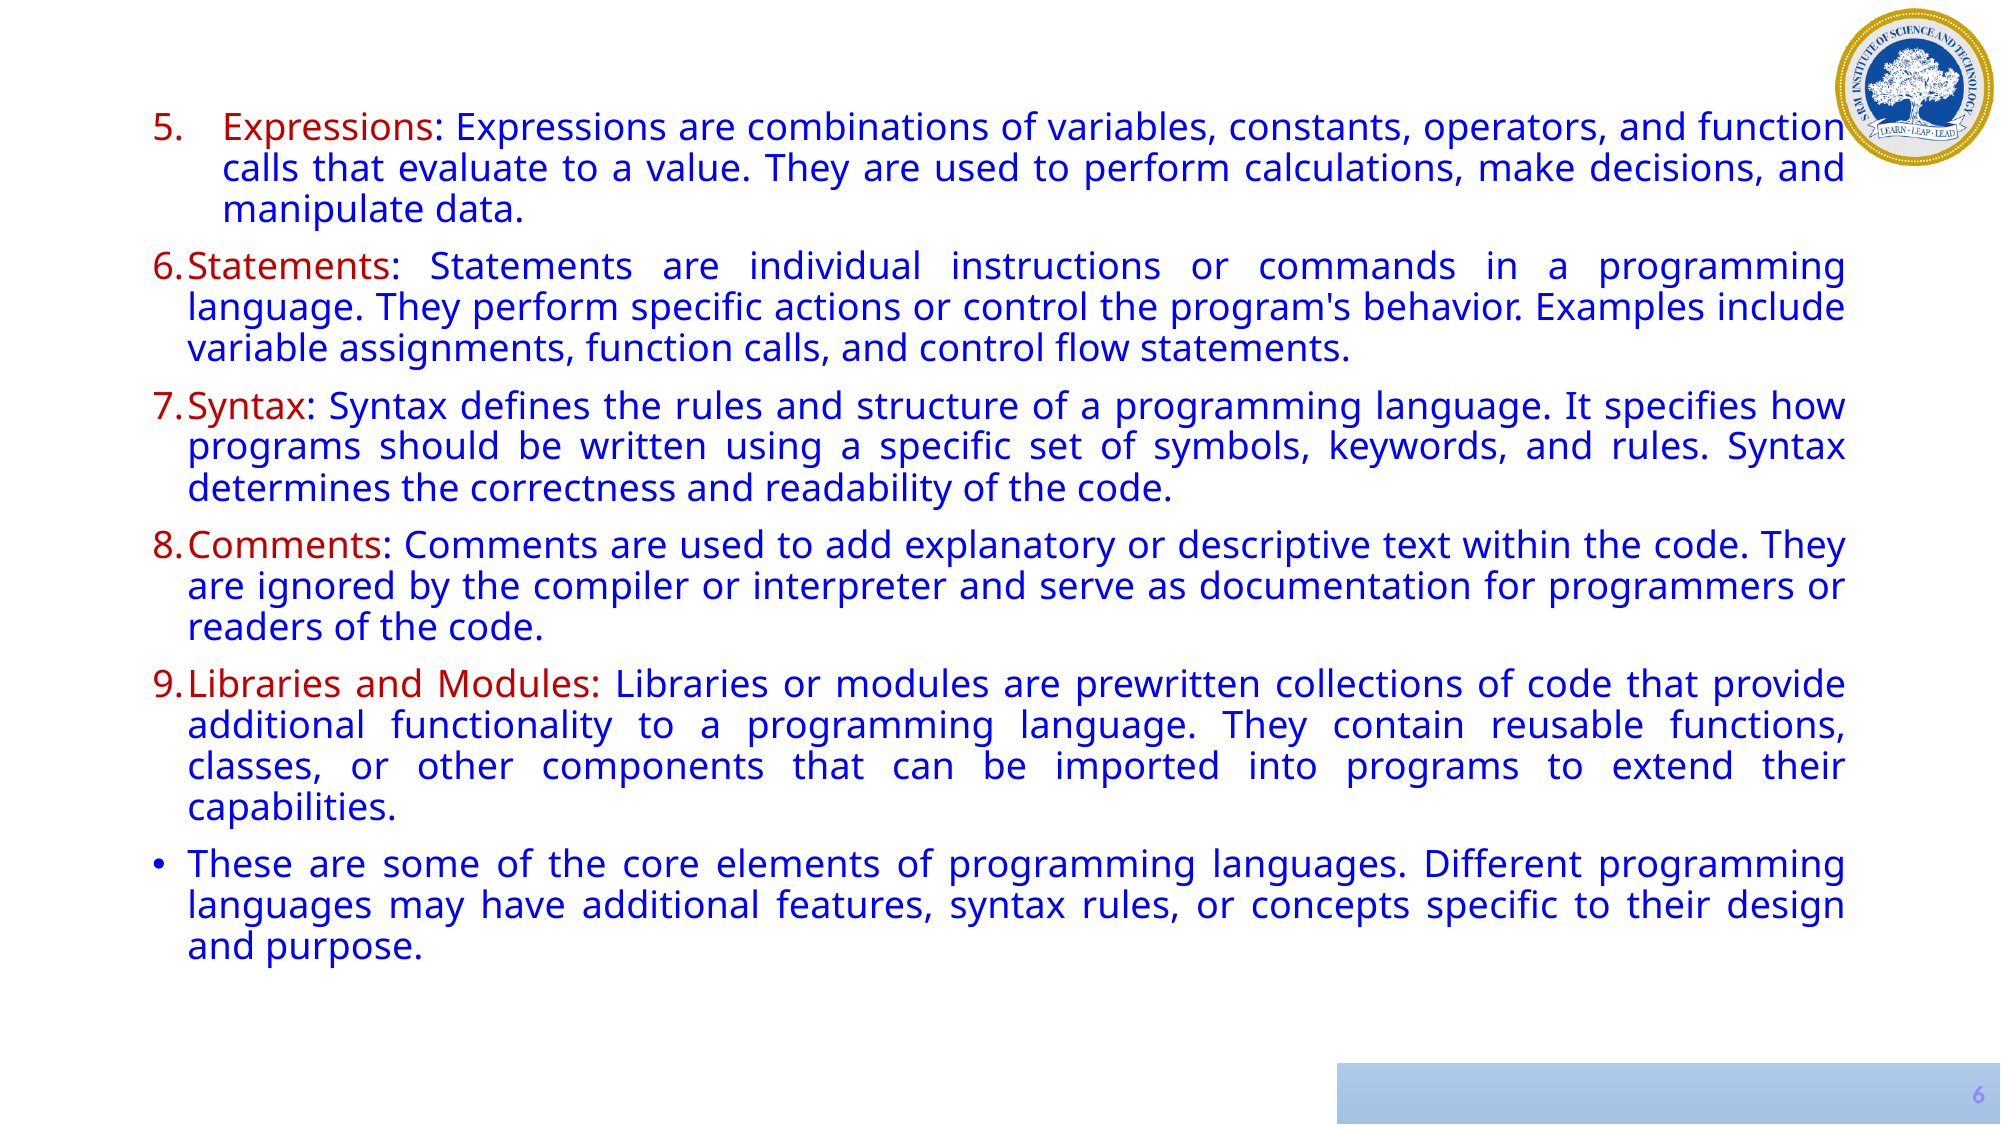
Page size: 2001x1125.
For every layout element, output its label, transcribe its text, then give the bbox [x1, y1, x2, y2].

list Expressions: Expressions are combinations of variables, constants, operators, and function calls that evaluate to a value. They are used to perform calculations, make decisions, and manipulate data. Statements: Statements are individual instructions or commands in a programming language. They perform specific actions or control the program's behavior. Examples include variable assignments, function calls, and control flow statements. Syntax: Syntax defines the rules and structure of a programming language. It specifies how programs should be written using a specific set of symbols, keywords, and rules. Syntax determines the correctness and readability of the code. Comments: Comments are used to add explanatory or descriptive text within the code. They are ignored by the compiler or interpreter and serve as documentation for programmers or readers of the code. Libraries and Modules: Libraries or modules are prewritten collections of code that provide additional functionality to a programming language. They contain reusable functions, classes, or other components that can be imported into programs to extend their capabilities. These are some of the core elements of programming languages. Different programming languages may have additional features, syntax rules, or concepts specific to their design and purpose. [137, 100, 1863, 980]
picture [1835, 8, 1994, 166]
slide_number 6 [1337, 1063, 2000, 1124]
